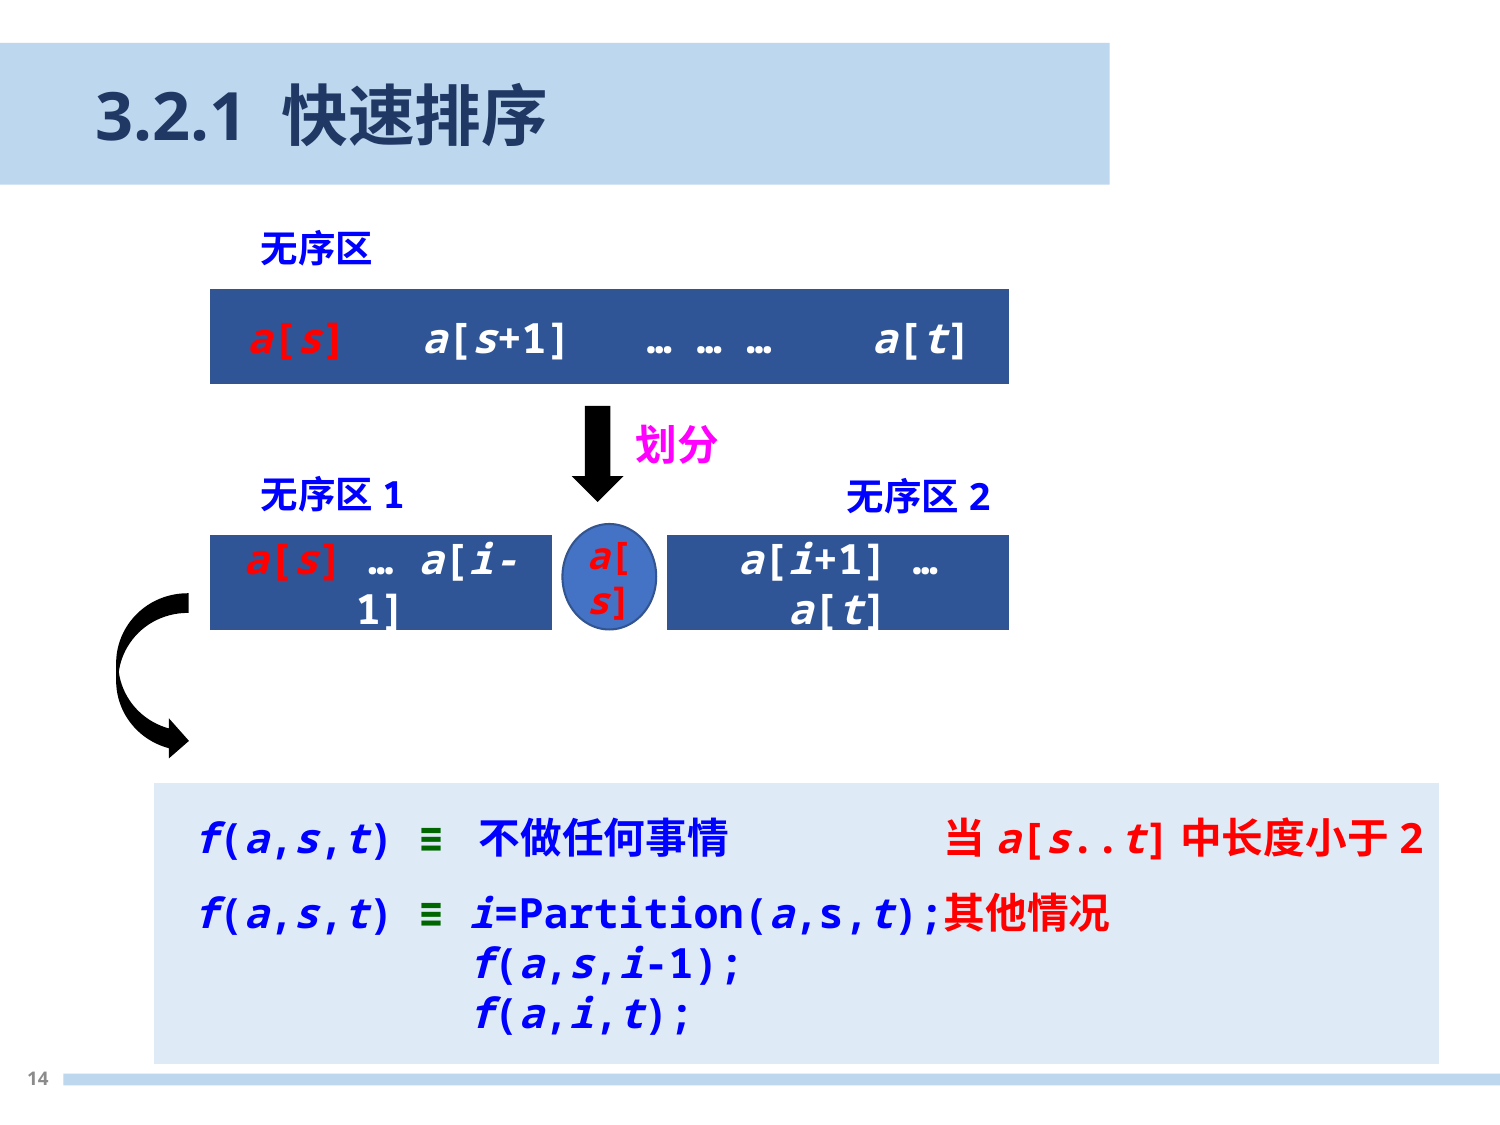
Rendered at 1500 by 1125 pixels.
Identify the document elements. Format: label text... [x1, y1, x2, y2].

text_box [210, 217, 1008, 594]
list 3.2.1 快速排序 [0, 42, 1110, 185]
slide_number 14 [0, 1049, 64, 1110]
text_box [117, 594, 1441, 1069]
